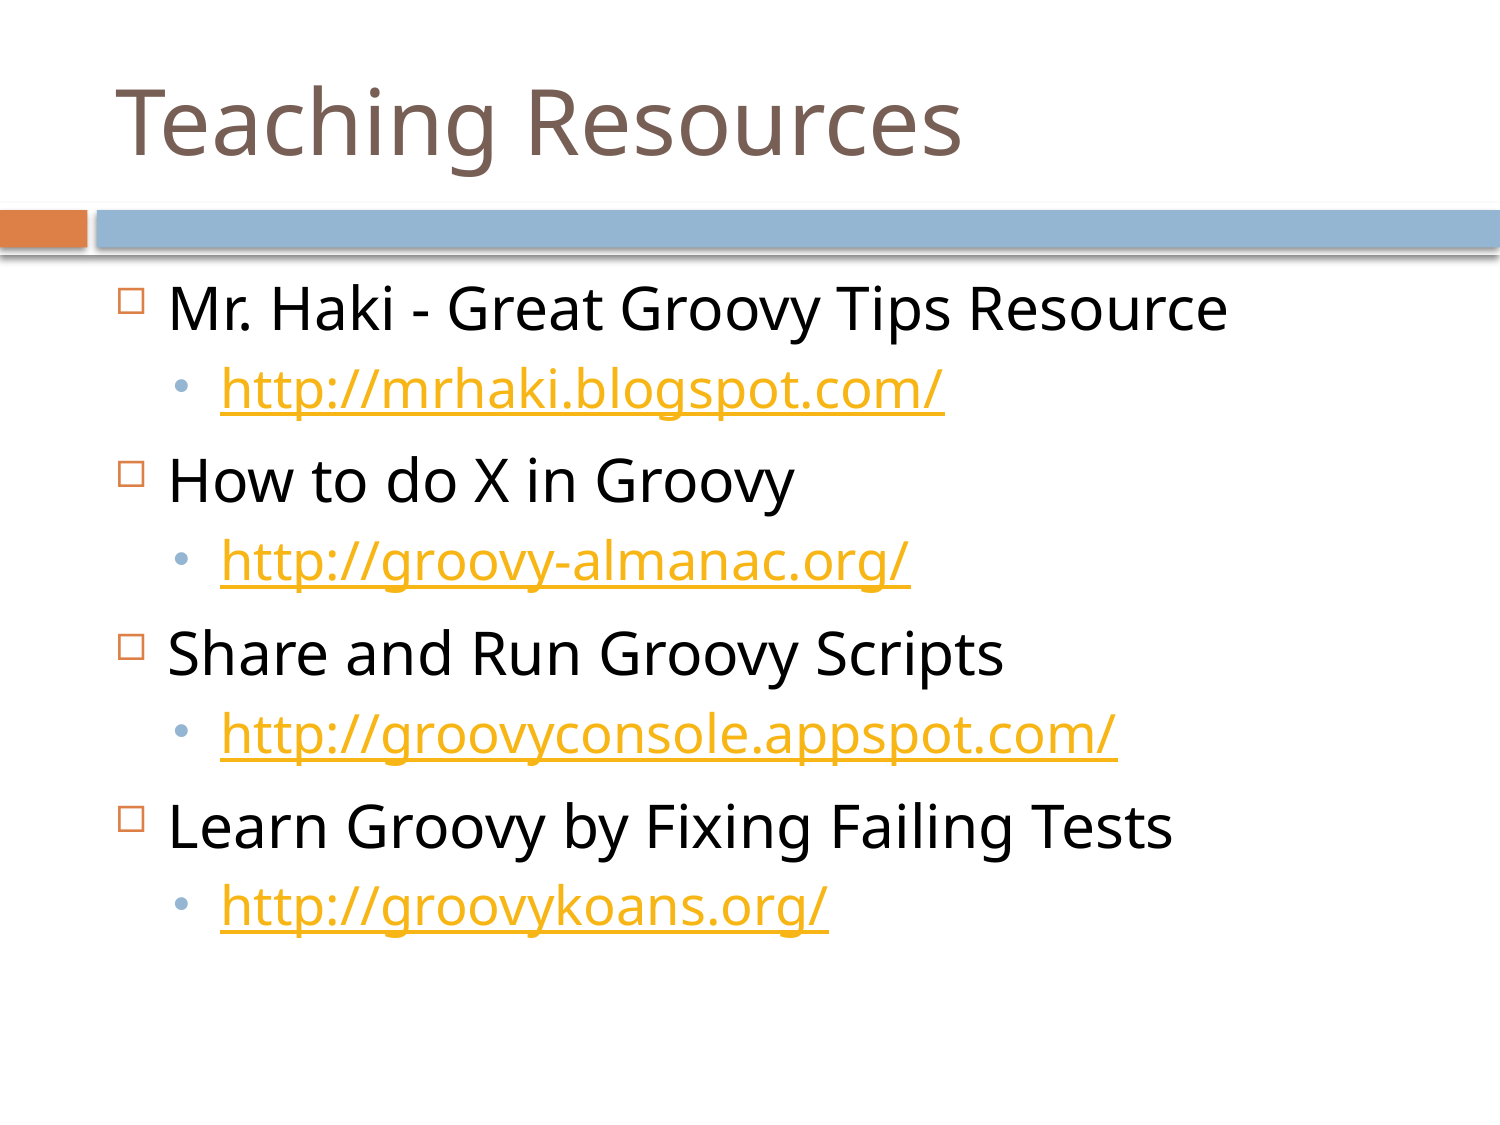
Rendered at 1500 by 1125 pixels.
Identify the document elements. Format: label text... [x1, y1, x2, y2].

title Teaching Resources [100, 37, 1438, 200]
list Mr. Haki - Great Groovy Tips Resource http://mrhaki.blogspot.com/ How to do X in Groovy http://groovy-almanac.org/ Share and Run Groovy Scripts http://groovyconsole.appspot.com/ Learn Groovy by Fixing Failing Tests http://groovykoans.org/ [100, 262, 1438, 1000]
